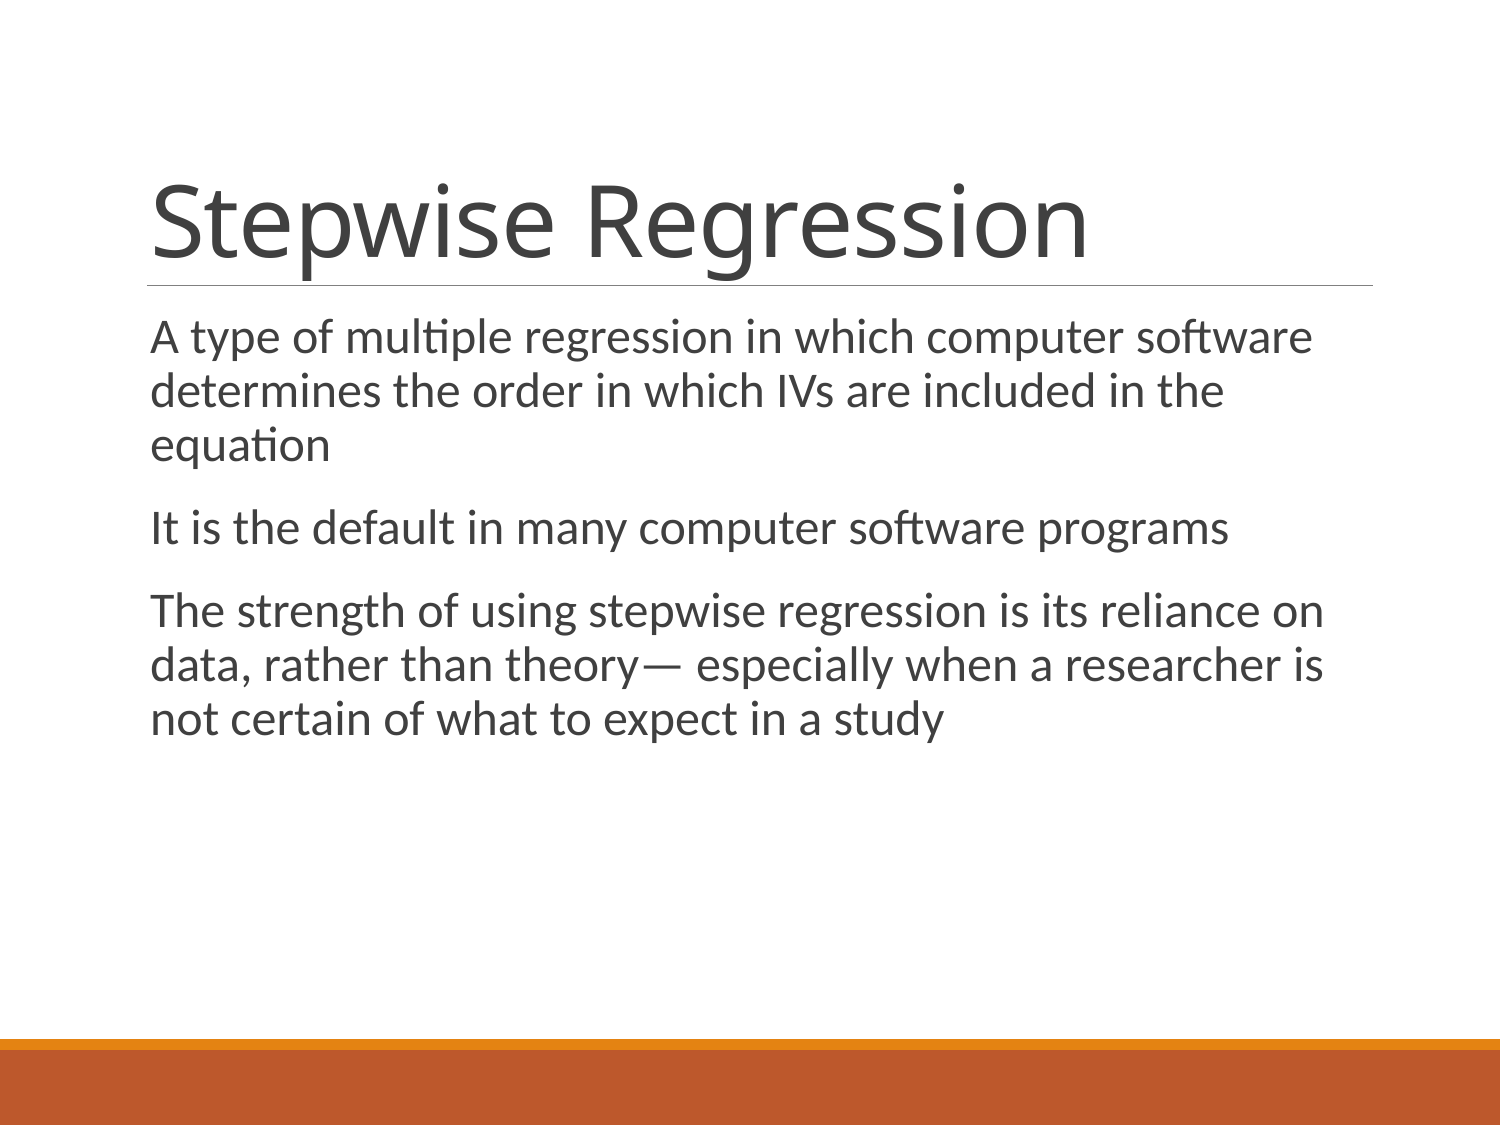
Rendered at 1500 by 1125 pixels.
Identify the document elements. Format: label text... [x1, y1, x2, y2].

list A type of multiple regression in which computer software determines the order in which IVs are included in the equation It is the default in many computer software programs The strength of using stepwise regression is its reliance on data, rather than theory— especially when a researcher is not certain of what to expect in a study [135, 302, 1373, 963]
title Stepwise Regression [135, 47, 1373, 285]
